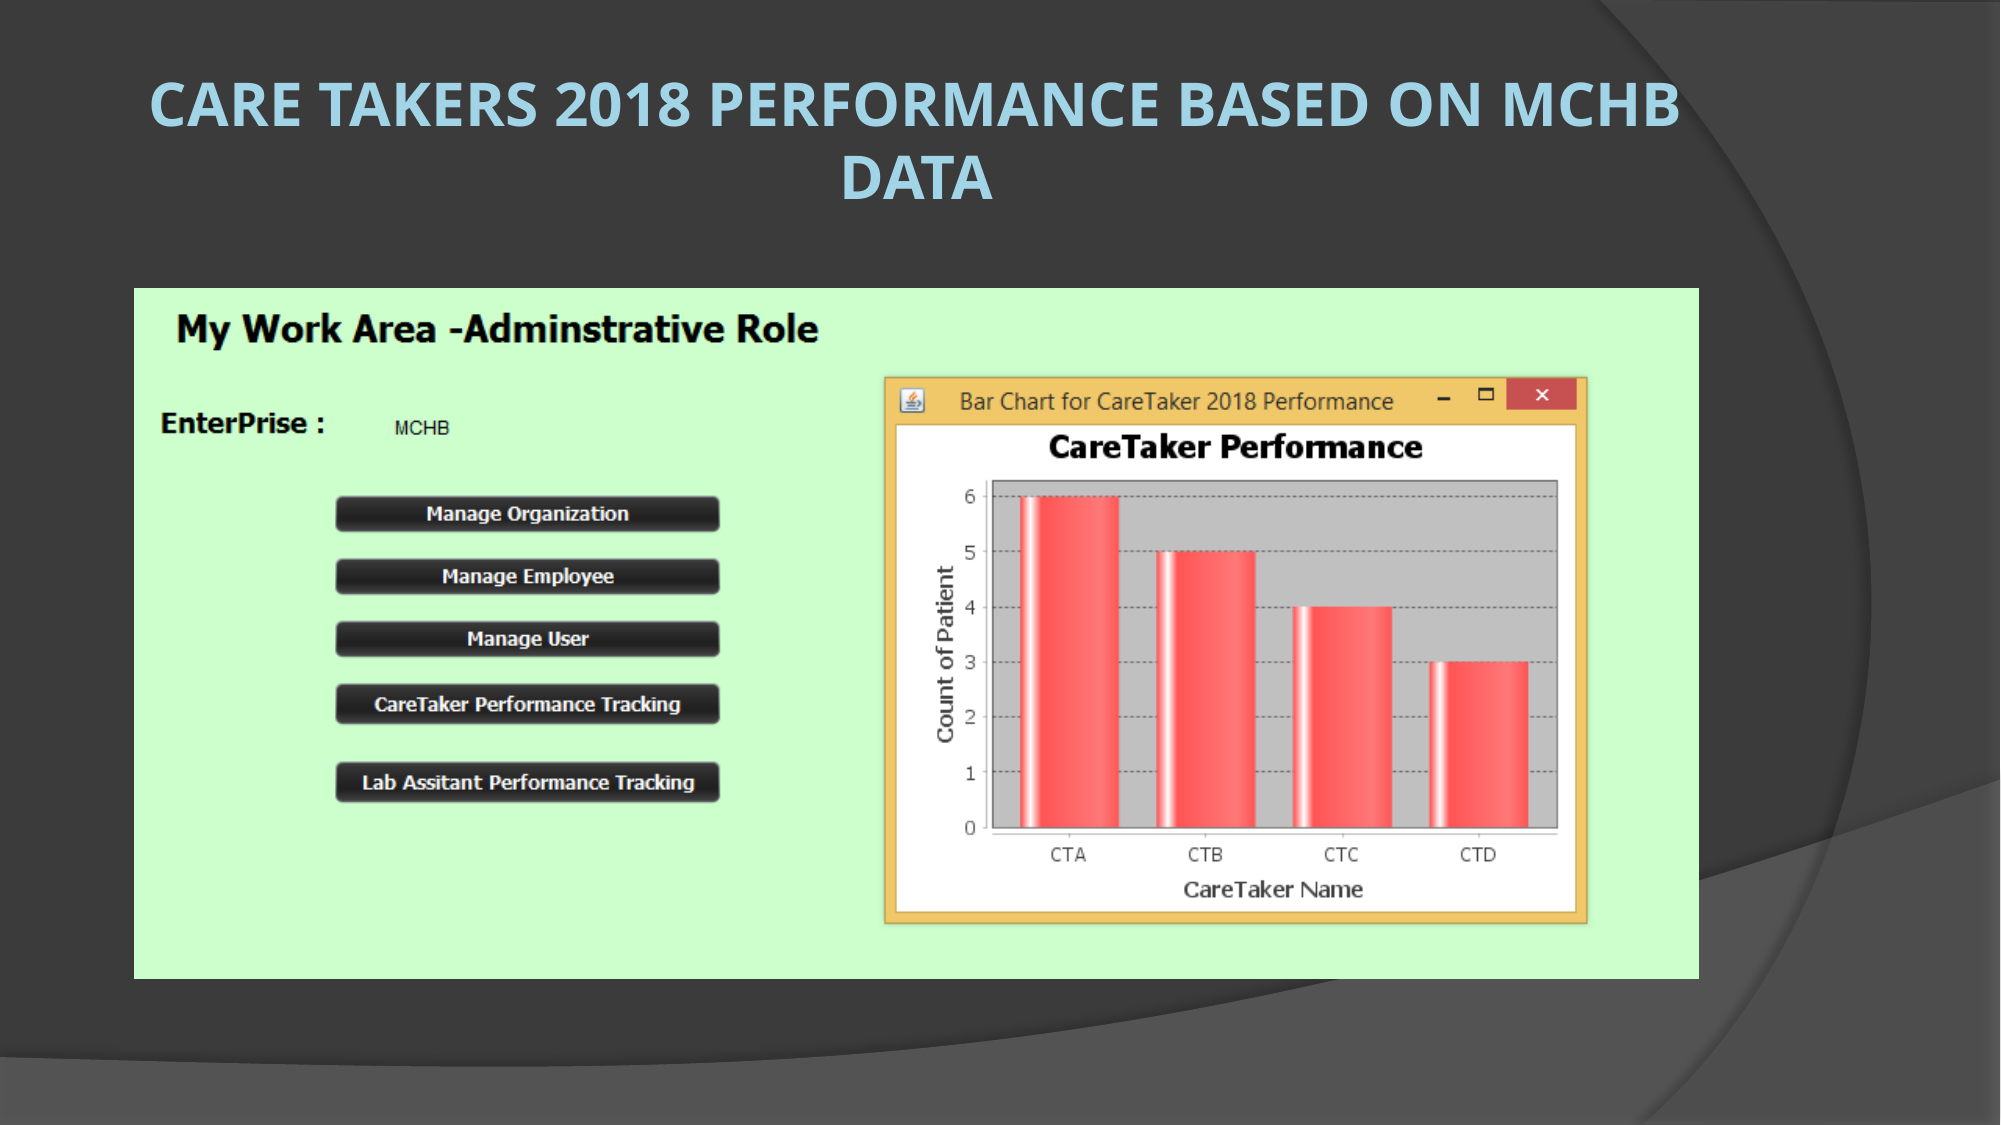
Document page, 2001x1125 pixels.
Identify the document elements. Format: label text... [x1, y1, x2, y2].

title Care Takers 2018 performance based on MCHB data [99, 45, 1734, 233]
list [134, 288, 1699, 980]
